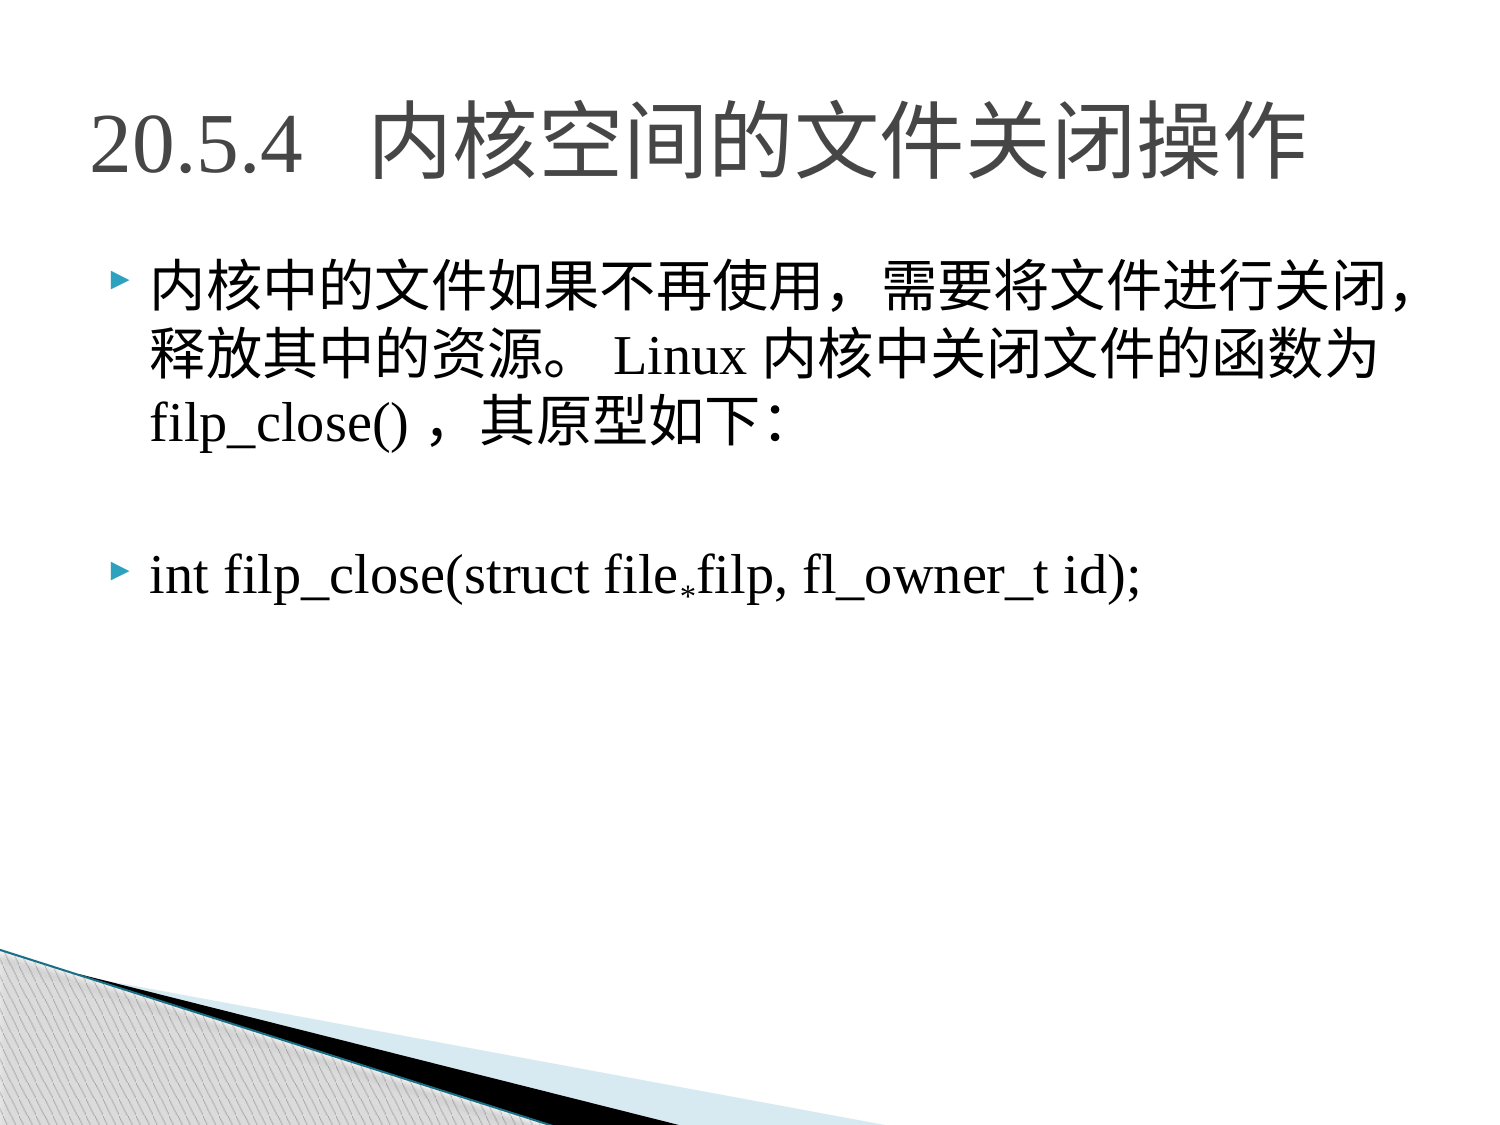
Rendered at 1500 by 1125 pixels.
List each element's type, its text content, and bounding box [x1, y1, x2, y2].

list 内核中的文件如果不再使用，需要将文件进行关闭，释放其中的资源。Linux内核中关闭文件的函数为filp_close()，其原型如下： int filp_close(struct file*filp, fl_owner_t id); [75, 243, 1425, 986]
title 20.5.4 内核空间的文件关闭操作 [75, 45, 1425, 233]
